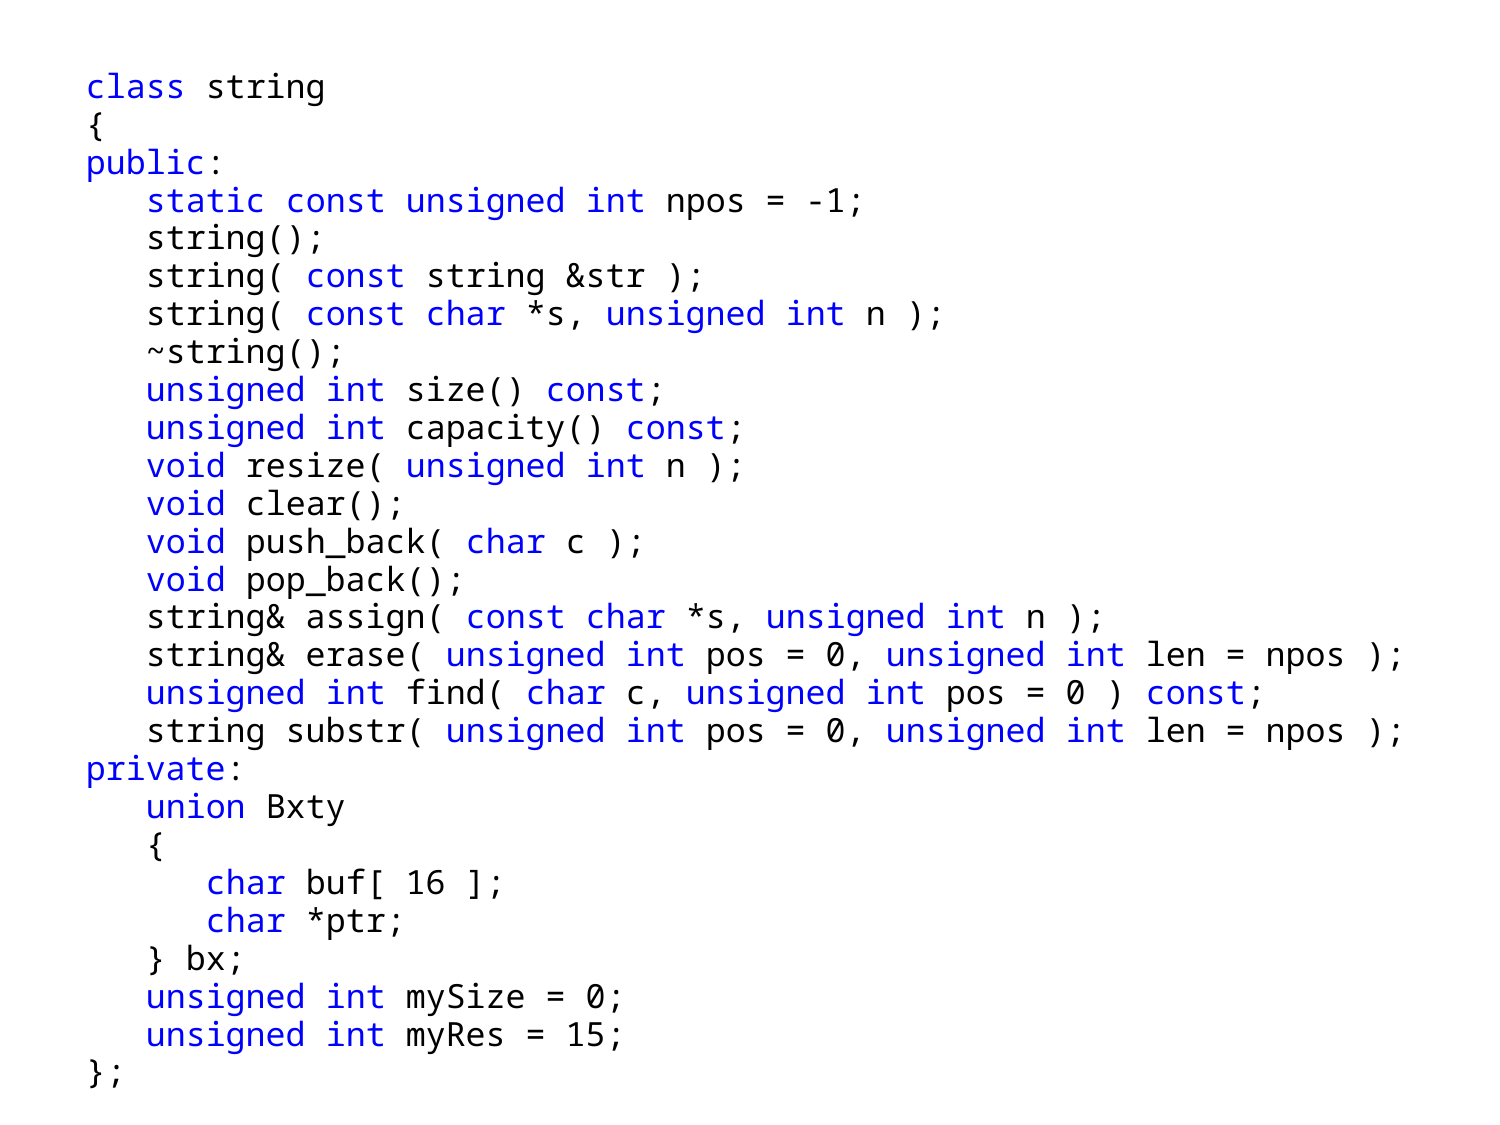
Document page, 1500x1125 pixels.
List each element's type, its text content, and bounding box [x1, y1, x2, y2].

list class string { public: static const unsigned int npos = -1; string(); string( const string &str ); string( const char *s, unsigned int n ); ~string(); unsigned int size() const; unsigned int capacity() const; void resize( unsigned int n ); void clear(); void push_back( char c ); void pop_back(); string& assign( const char *s, unsigned int n ); string& erase( unsigned int pos = 0, unsigned int len = npos ); unsigned int find( char c, unsigned int pos = 0 ) const; string substr( unsigned int pos = 0, unsigned int len = npos ); private: union Bxty { char buf[ 16 ]; char *ptr; } bx; unsigned int mySize = 0; unsigned int myRes = 15; }; [70, 60, 1430, 1094]
